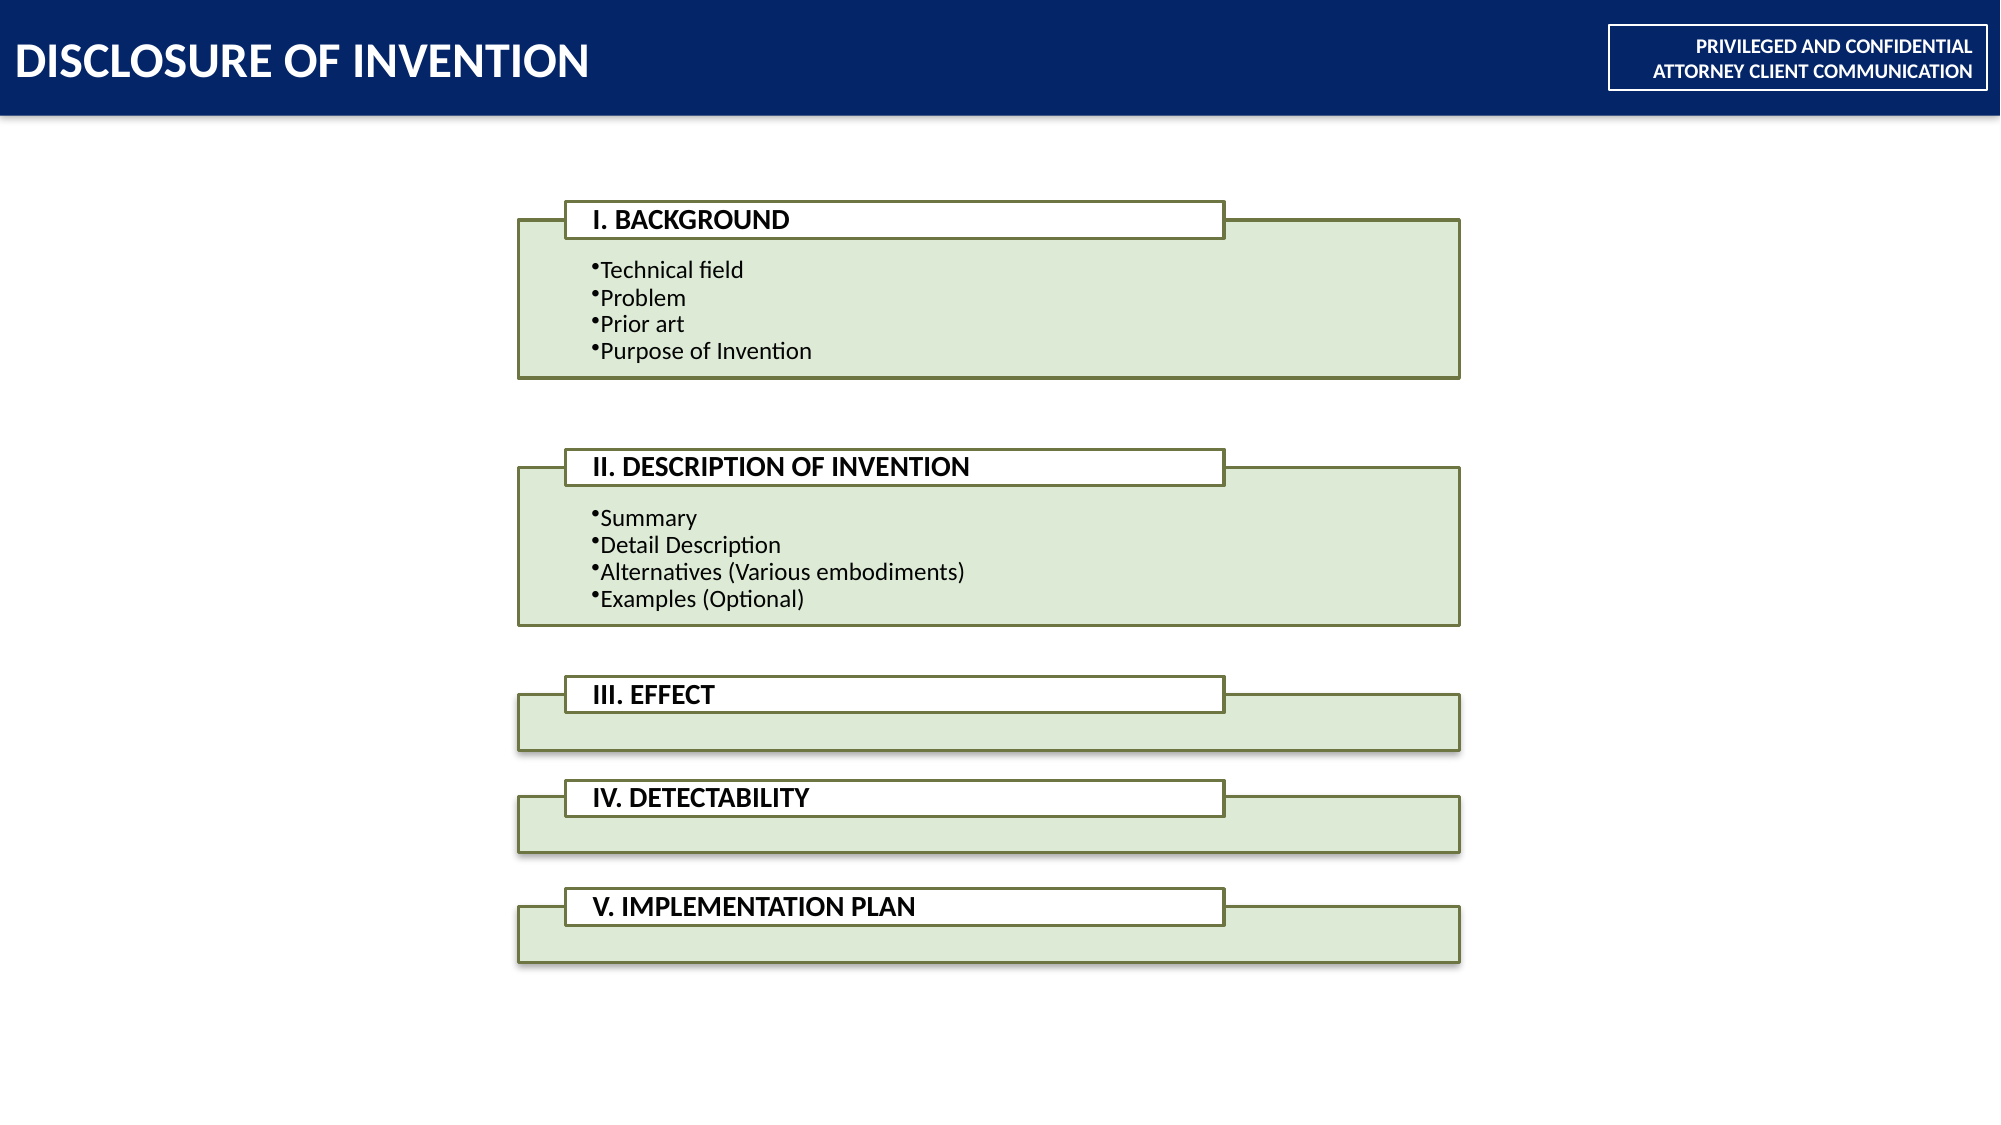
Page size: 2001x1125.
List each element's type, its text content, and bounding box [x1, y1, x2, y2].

text_box [517, 796, 1460, 853]
text_box IV. DETECTABILITY [565, 780, 1225, 817]
text_box [517, 906, 1460, 964]
text_box DISCLOSURE OF INVENTION [0, 0, 2000, 116]
text_box III. EFFECT [565, 676, 1225, 713]
text_box I. BACKGROUND [565, 201, 1225, 239]
text_box PRIVILEGED AND CONFIDENTIAL ATTORNEY CLIENT COMMUNICATION [1608, 24, 1988, 90]
text_box V. IMPLEMENTATION PLAN [565, 888, 1225, 926]
text_box Technical field Problem Prior art Purpose of Invention [518, 219, 1460, 379]
text_box II. DESCRIPTION OF INVENTION [565, 449, 1225, 486]
text_box [517, 694, 1460, 751]
text_box Summary Detail Description Alternatives (Various embodiments) Examples (Optional) [518, 467, 1460, 626]
